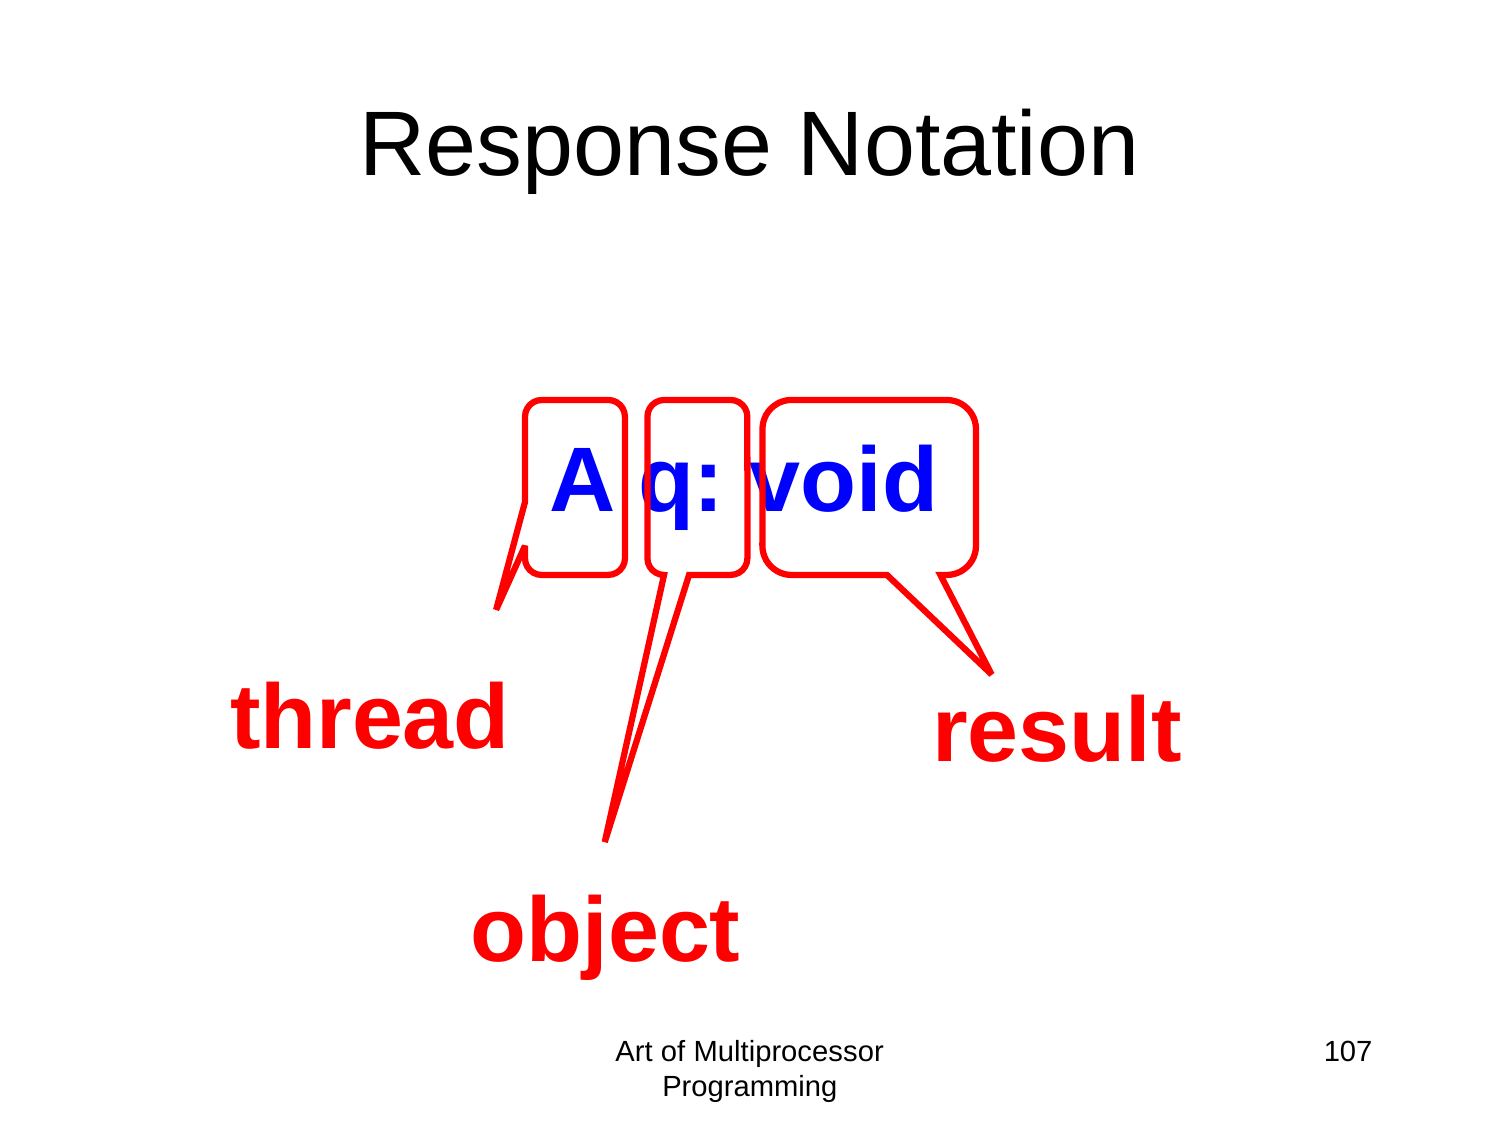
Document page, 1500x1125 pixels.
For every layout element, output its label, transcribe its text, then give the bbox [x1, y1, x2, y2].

footer Art of Multiprocessor Programming [512, 1024, 988, 1101]
text_box result [917, 662, 1197, 788]
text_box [212, 399, 448, 777]
slide_number 107 [1074, 1024, 1388, 1101]
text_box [449, 399, 762, 988]
title Response Notation [75, 45, 1425, 233]
text_box [766, 399, 986, 662]
